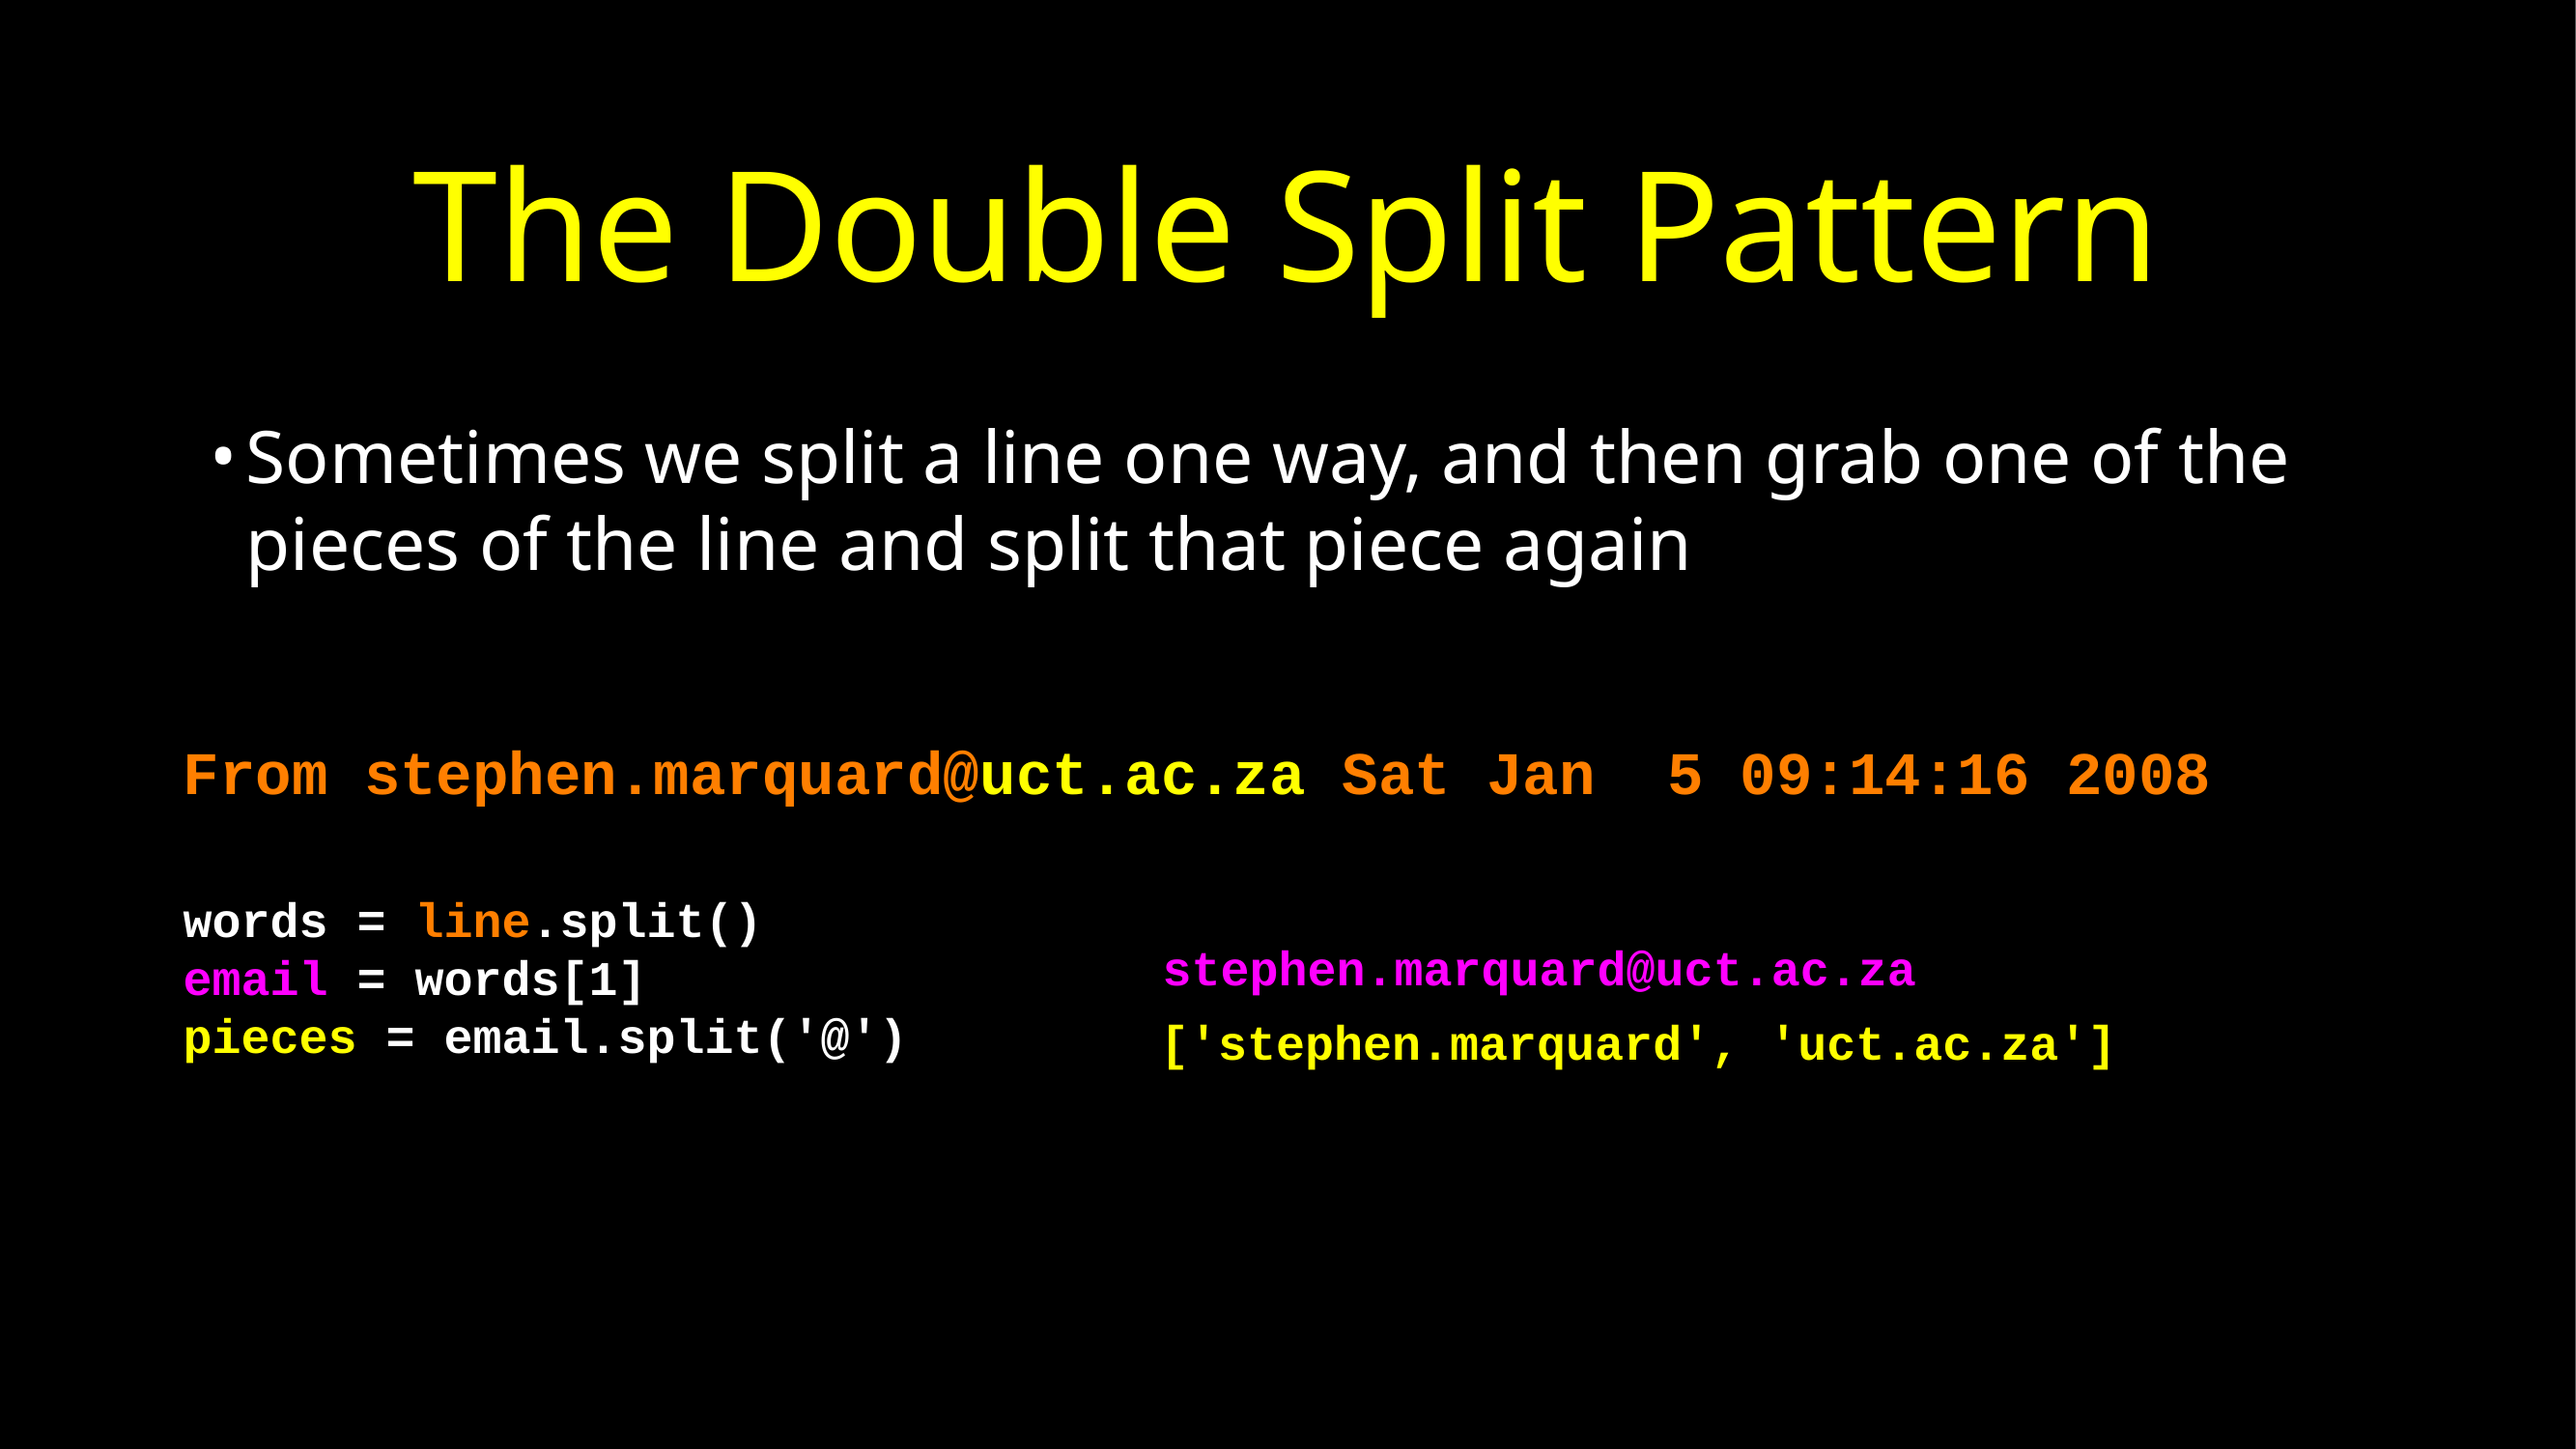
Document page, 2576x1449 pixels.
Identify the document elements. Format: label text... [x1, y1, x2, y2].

text_box words = line.split() email = words[1] pieces = email.split('@') print pieces[1] [183, 862, 1163, 1162]
text_box ['stephen.marquard', 'uct.ac.za'] [1163, 1002, 2267, 1079]
text_box From stephen.marquard@uct.ac.za Sat Jan 5 09:14:16 2008 [183, 717, 2298, 824]
list Sometimes we split a line one way, and then grab one of the pieces of the line and split that piece again [167, 381, 2318, 615]
title The Double Split Pattern [183, 38, 2391, 403]
text_box stephen.marquard@uct.ac.za [1162, 912, 2204, 1020]
